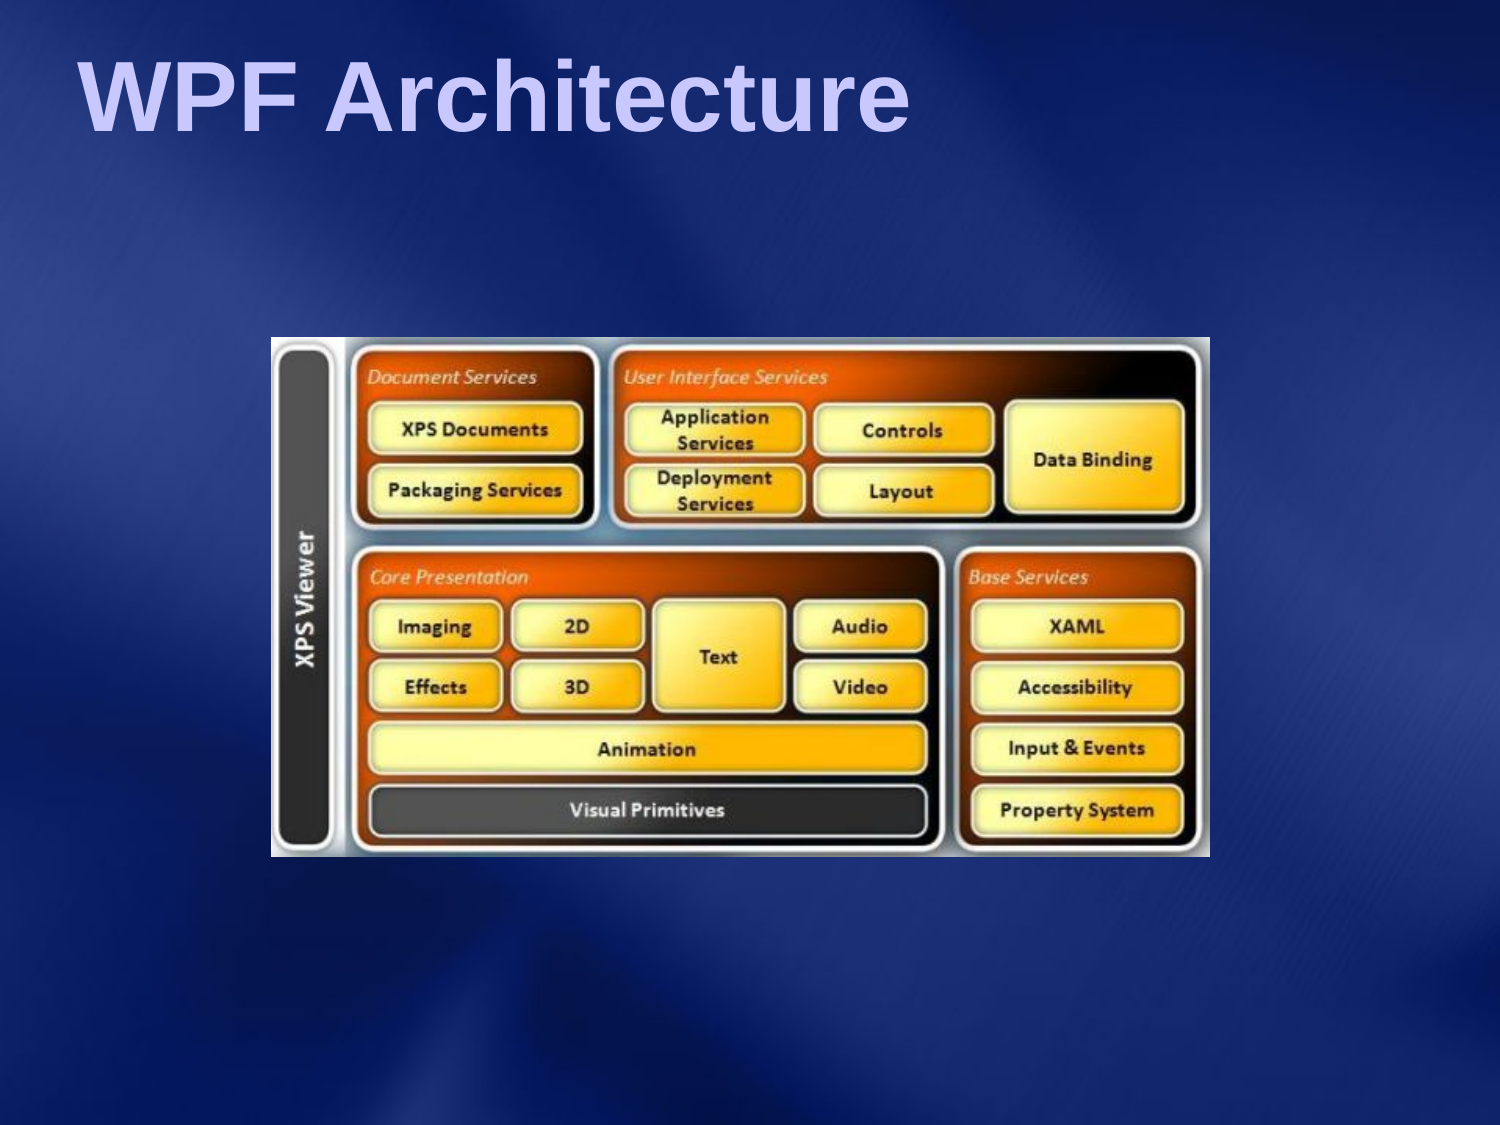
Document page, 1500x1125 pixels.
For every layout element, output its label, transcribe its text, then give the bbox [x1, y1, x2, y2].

picture [0, 0, 1500, 1125]
title WPF Architecture [62, 37, 1440, 161]
